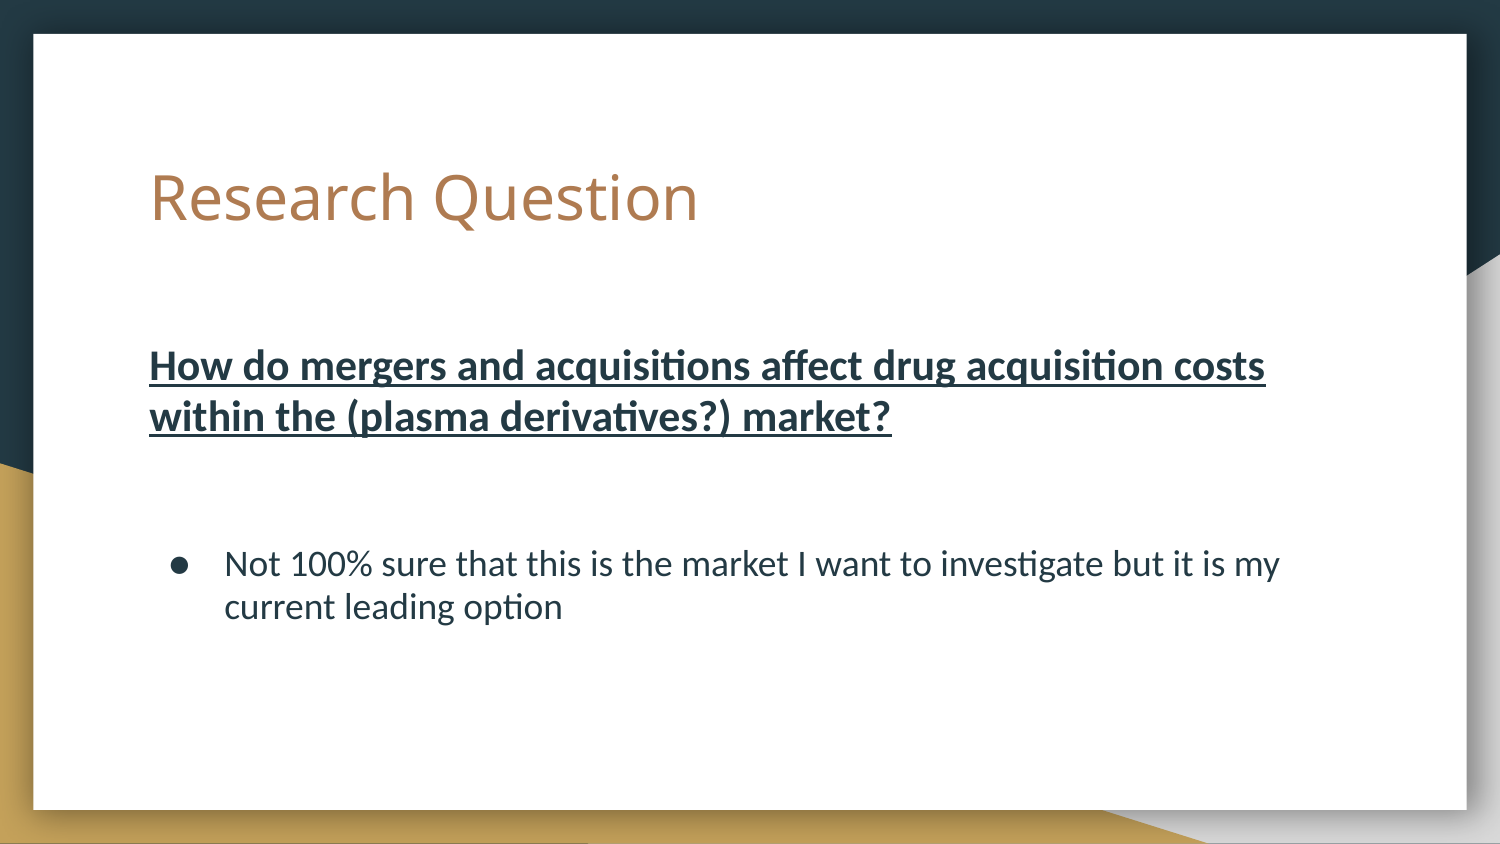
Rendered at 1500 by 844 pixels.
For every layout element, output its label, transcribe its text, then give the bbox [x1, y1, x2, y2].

list How do mergers and acquisitions affect drug acquisition costs within the (plasma derivatives?) market? Not 100% sure that this is the market I want to investigate but it is my current leading option [134, 326, 1366, 729]
title Research Question [134, 138, 1366, 296]
